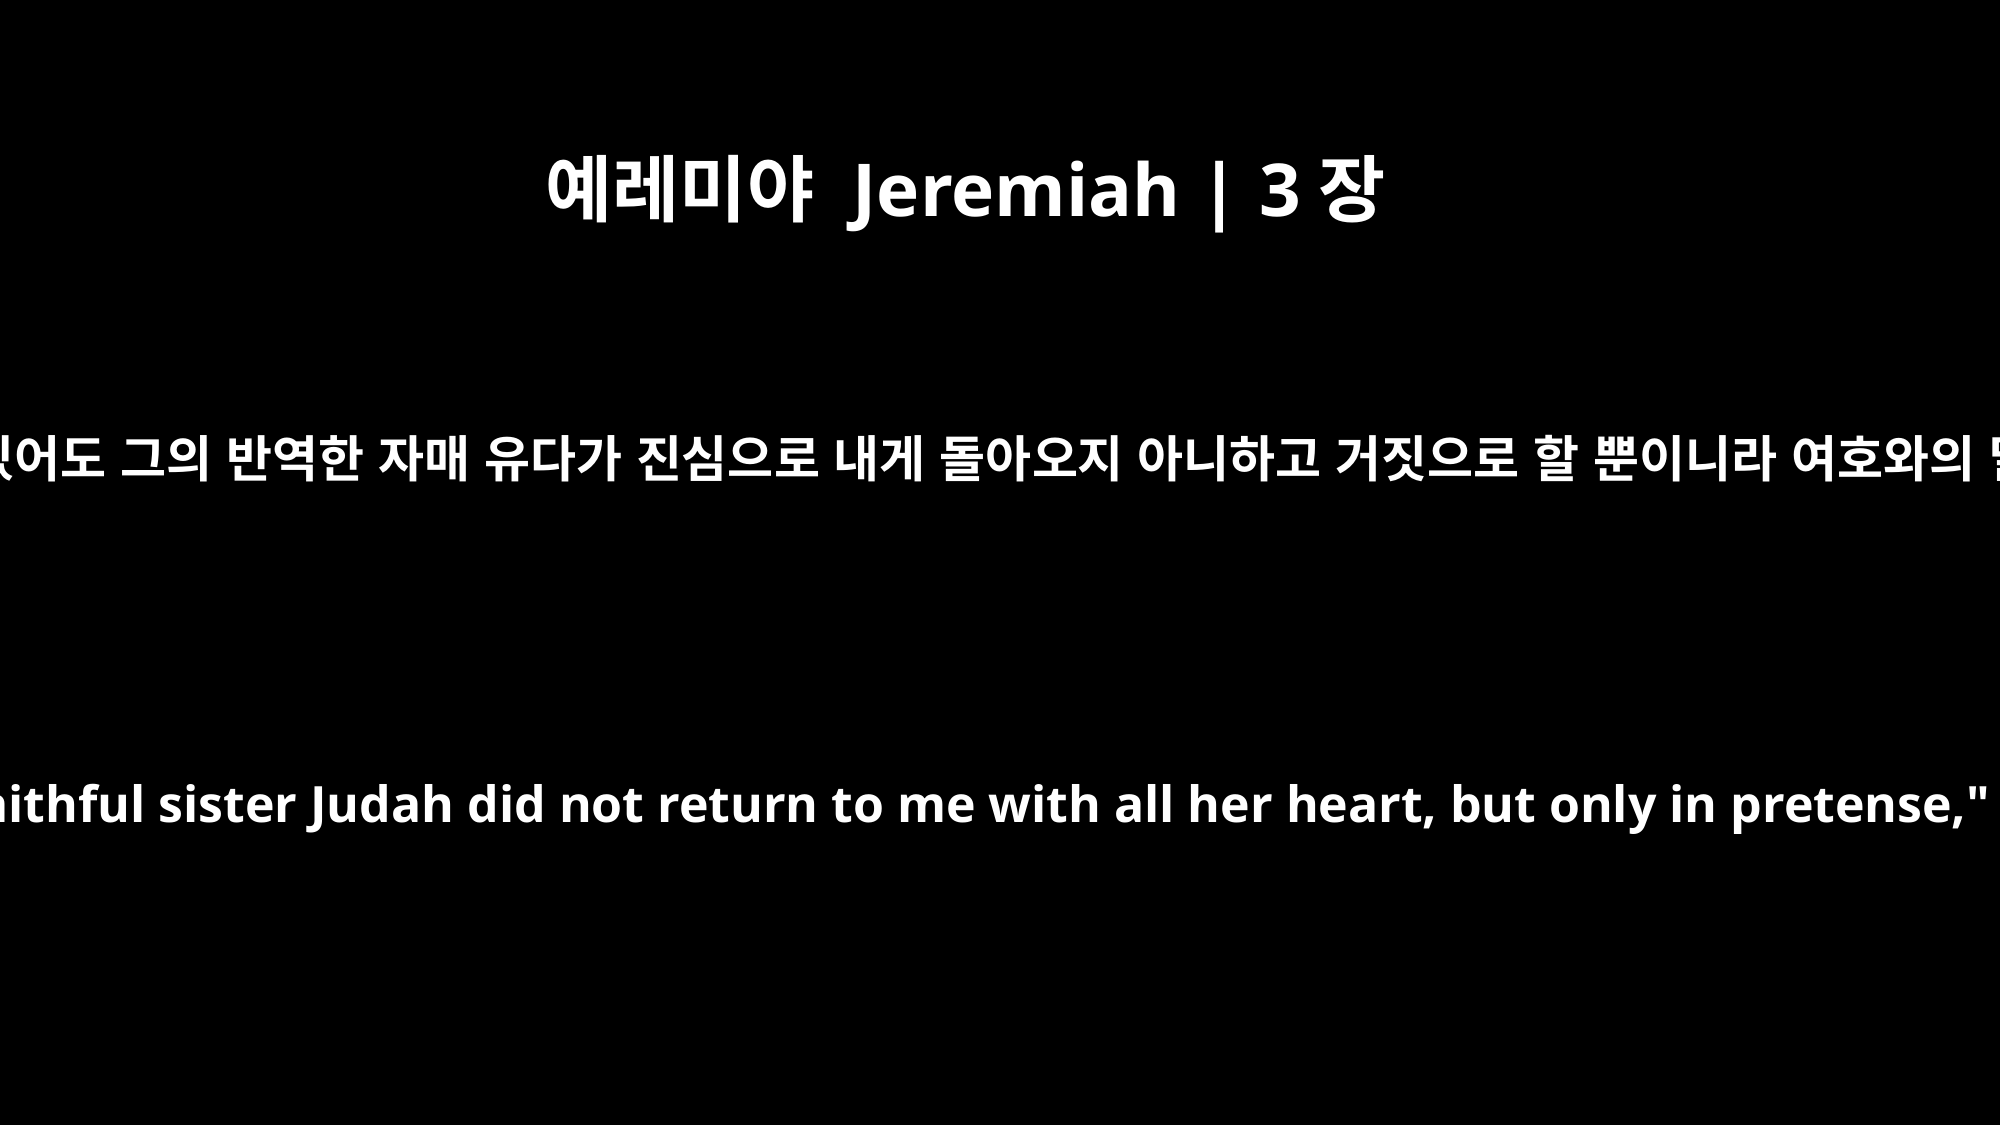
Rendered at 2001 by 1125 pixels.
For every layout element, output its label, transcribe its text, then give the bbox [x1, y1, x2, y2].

text_box 예레미야 Jeremiah | 3장 [530, 136, 1401, 239]
text_box 10 이 모든 일이 있어도 그의 반역한 자매 유다가 진심으로 내게 돌아오지 아니하고 거짓으로 할 뿐이니라 여호와의 말씀이니라 [0, 359, 2000, 495]
text_box In spite of all this, her unfaithful sister Judah did not return to me with all her heart, but only in pretense," declares the LORD. [0, 764, 2000, 840]
